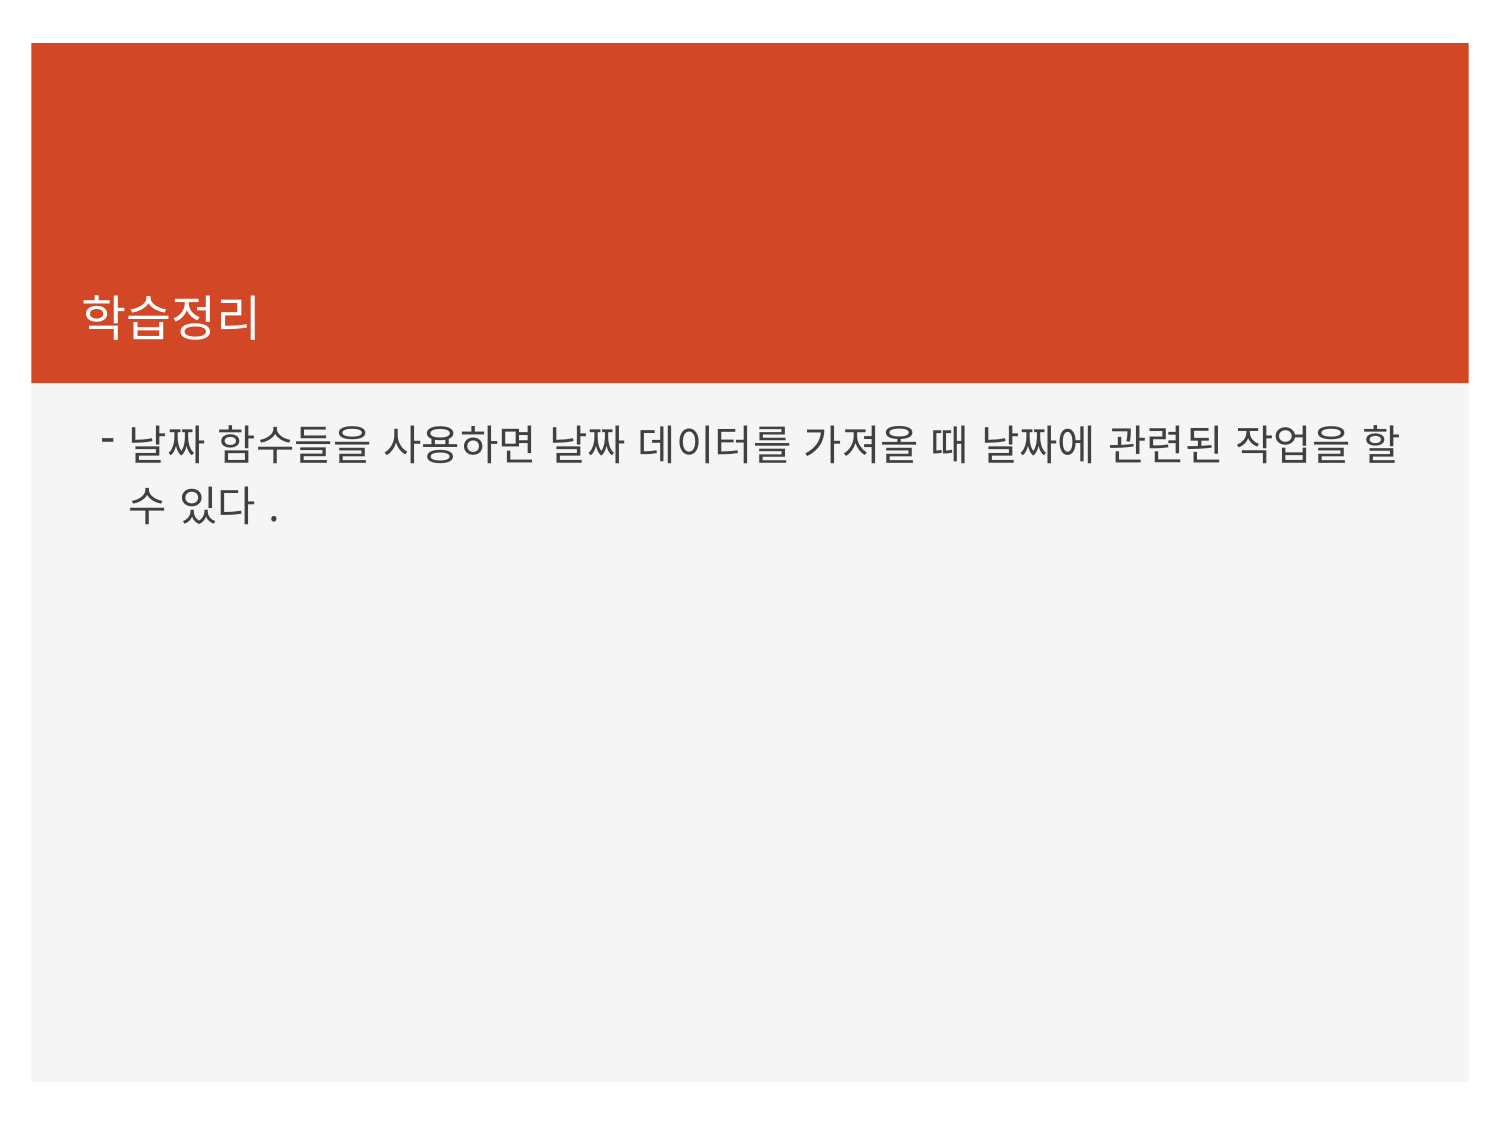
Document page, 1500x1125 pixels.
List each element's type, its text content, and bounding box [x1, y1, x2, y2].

text_box 날짜 함수들을 사용하면 날짜 데이터를 가져올 때 날짜에 관련된 작업을 할 수 있다. [85, 404, 1442, 936]
list 학습정리 [66, 277, 1188, 357]
